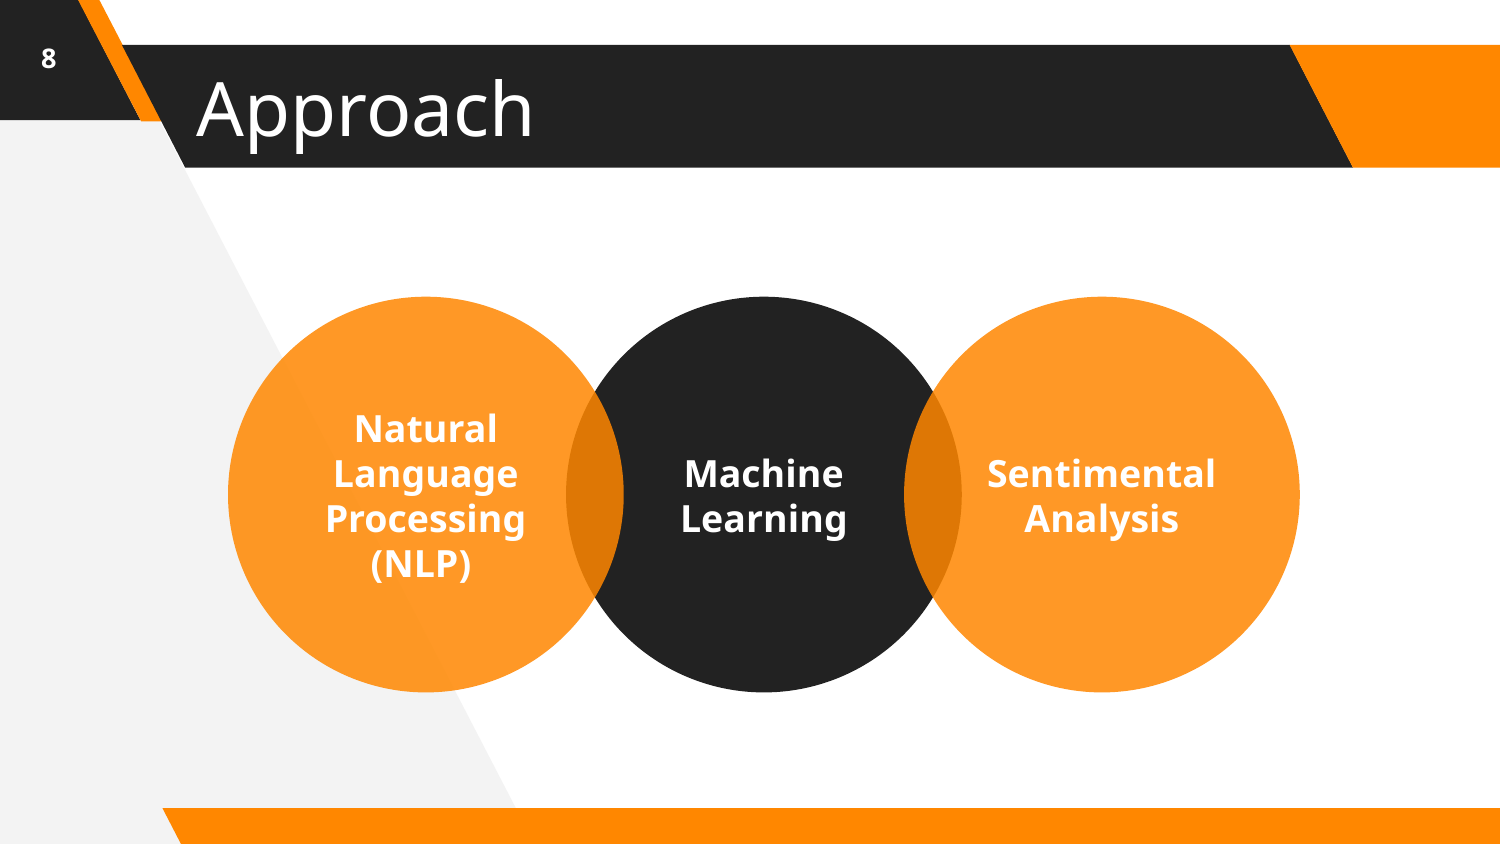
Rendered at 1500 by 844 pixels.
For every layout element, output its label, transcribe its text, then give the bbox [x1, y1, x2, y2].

text_box Machine Learning [595, 296, 933, 693]
text_box Natural Language Processing (NLP) [228, 296, 624, 693]
title Approach [181, 45, 1285, 169]
slide_number ‹#› [0, 0, 98, 121]
text_box Sentimental Analysis [904, 296, 1300, 693]
